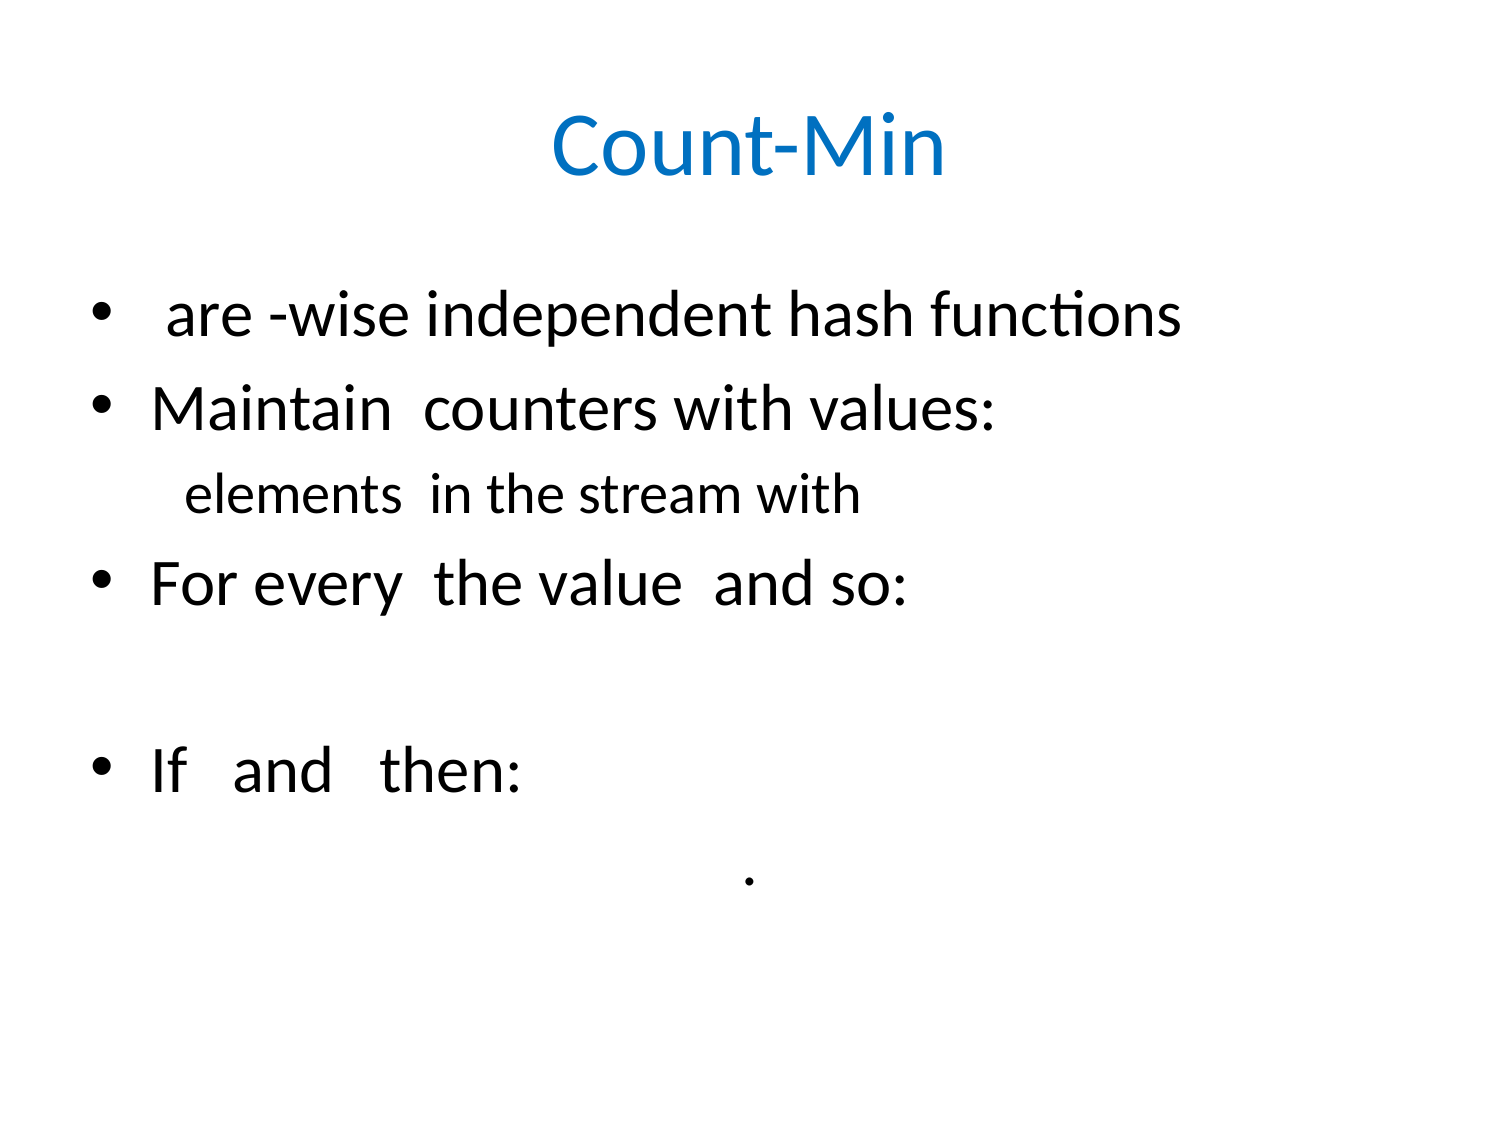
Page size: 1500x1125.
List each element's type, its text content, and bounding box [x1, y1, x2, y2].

title Count-Min [75, 45, 1425, 233]
